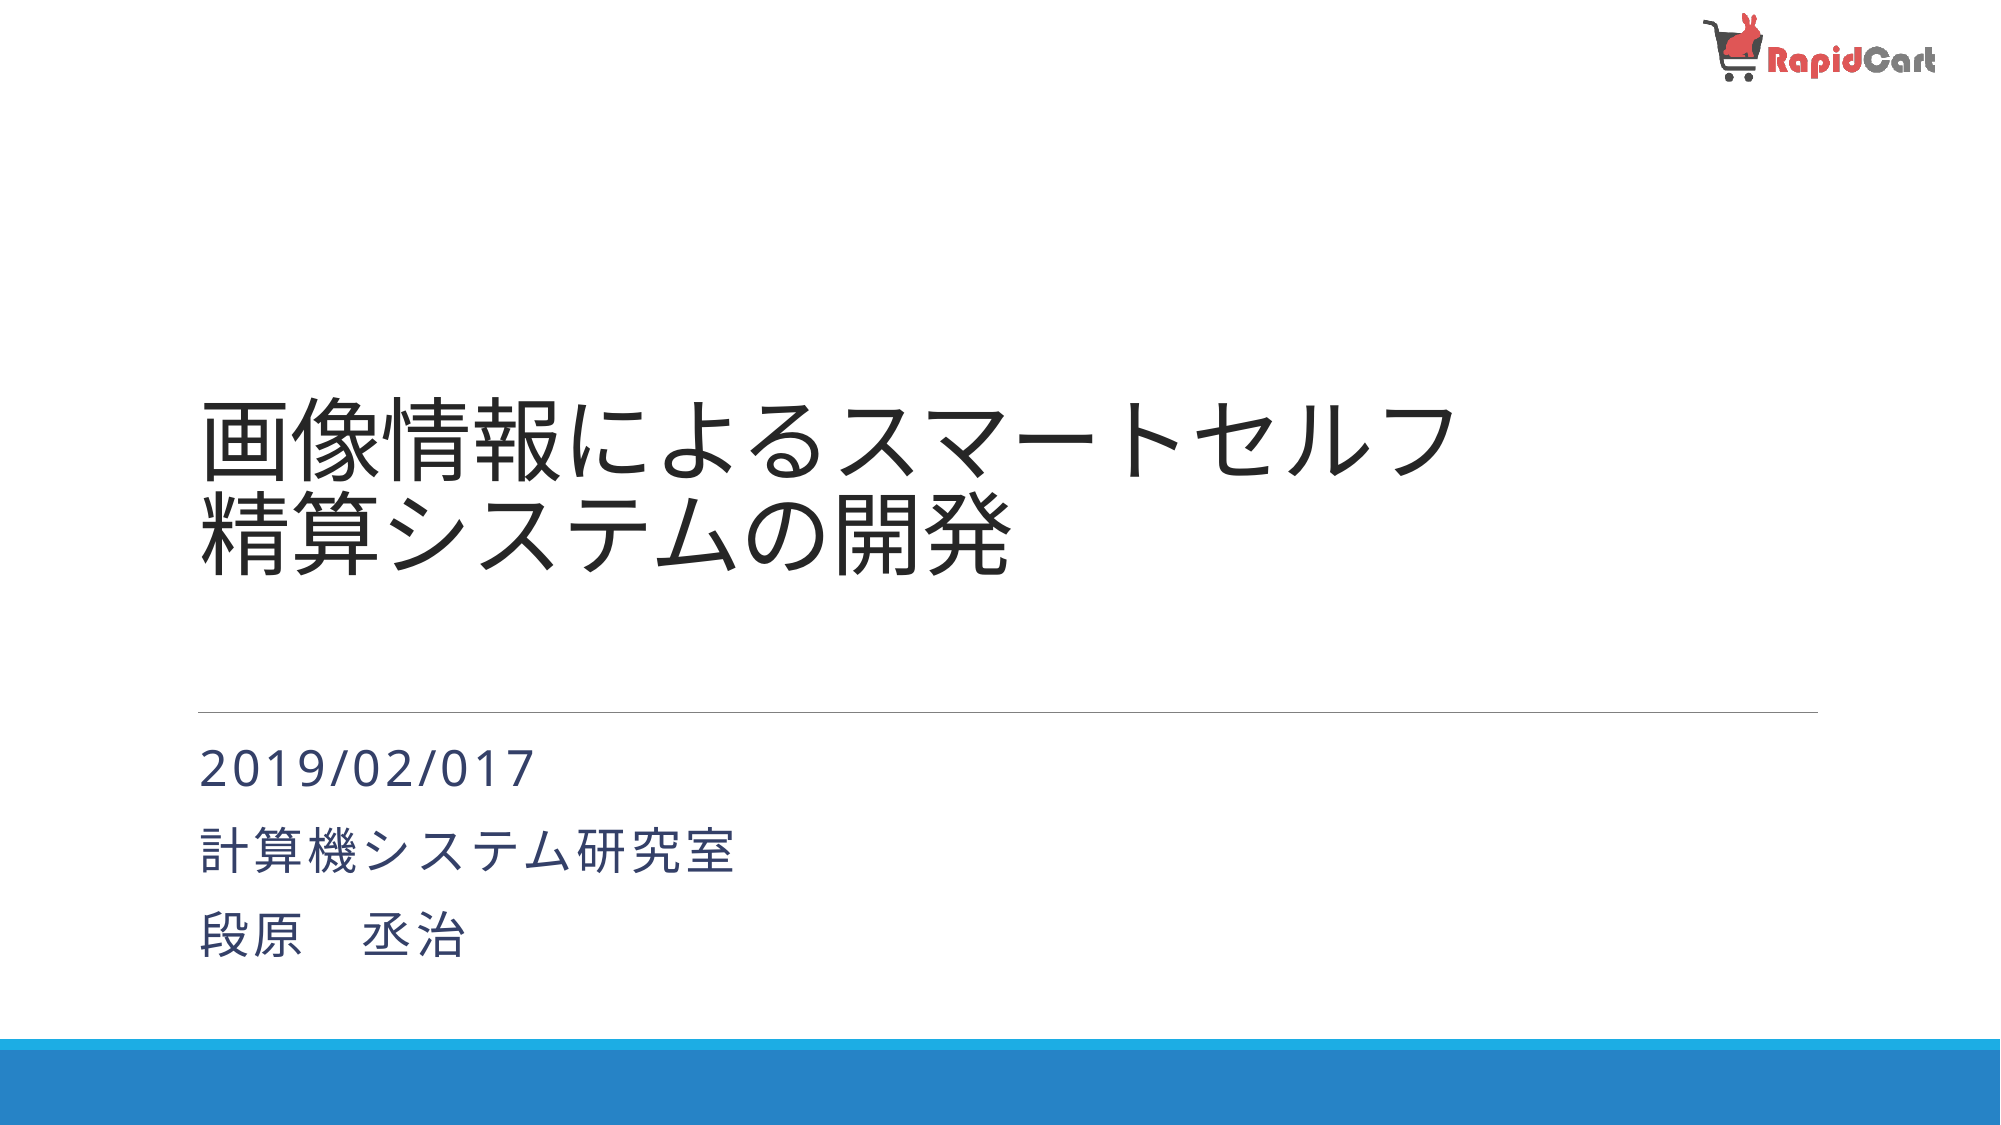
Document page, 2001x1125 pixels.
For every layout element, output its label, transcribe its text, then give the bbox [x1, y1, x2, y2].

picture [1701, 13, 1959, 104]
title 画像情報によるスマートセルフ 精算システムの開発 [184, 261, 1835, 595]
subtitle 2019/02/017 計算機システム研究室 段原 丞治 [184, 736, 1835, 1005]
